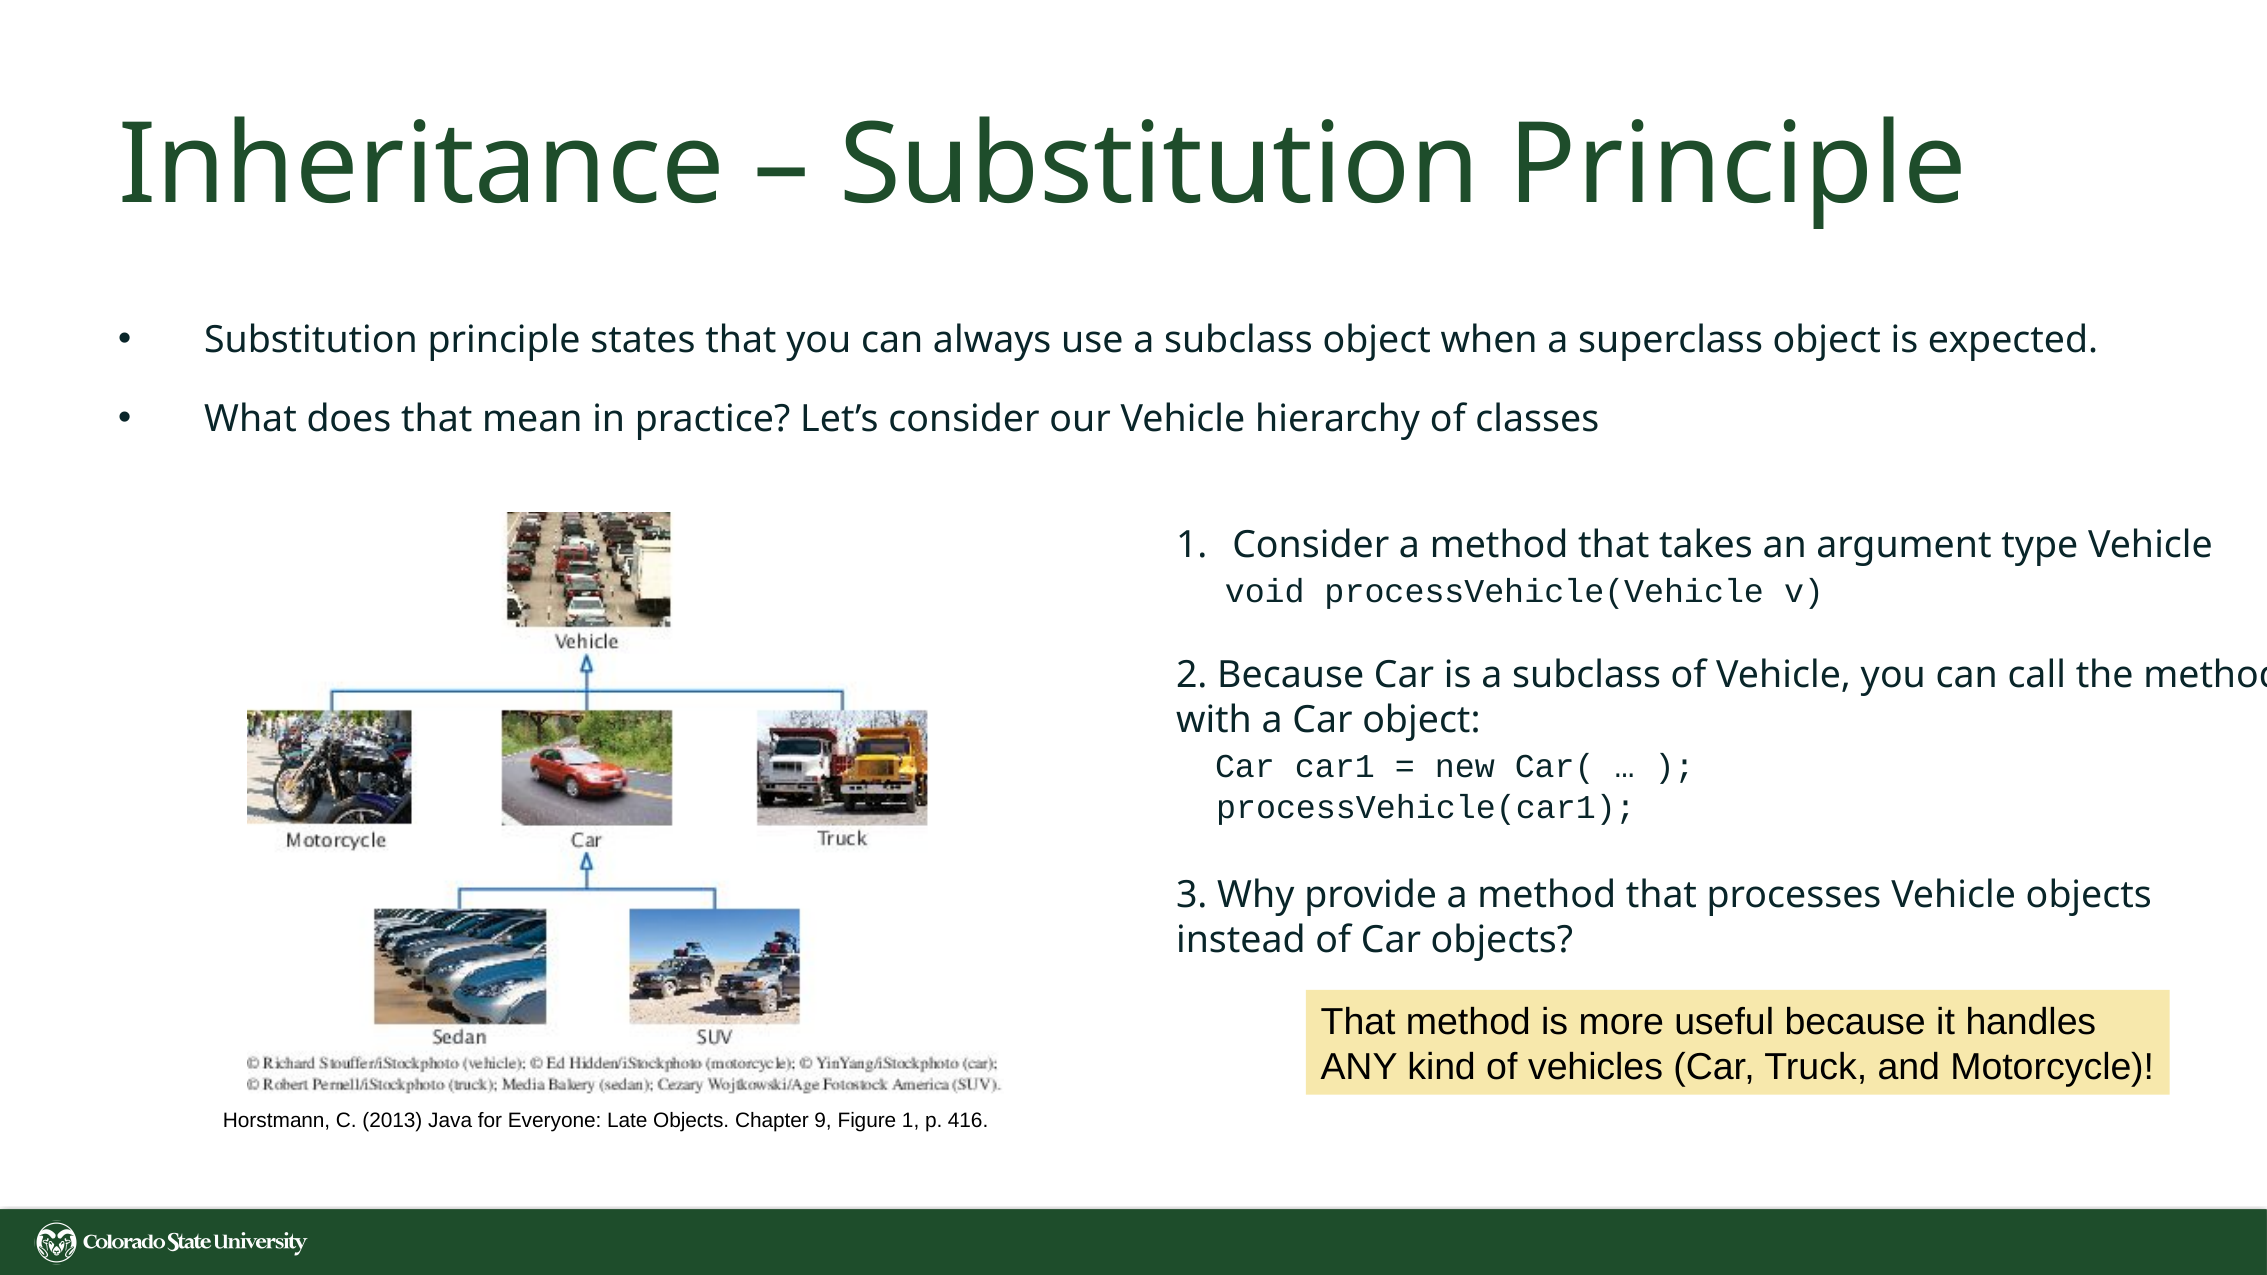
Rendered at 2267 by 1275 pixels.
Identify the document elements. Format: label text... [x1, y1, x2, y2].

text_box Horstmann, C. (2013) Java for Everyone: Late Objects. Chapter 9, Figure 1, p. 416. [208, 1099, 1004, 1140]
picture [247, 512, 1005, 1116]
text_box Consider a method that takes an argument type Vehicle void processVehicle(Vehicle v) 2. Because Car is a subclass of Vehicle, you can call the method with a Car object: Car car1 = new Car( … ); processVehicle(car1); 3. Why provide a method that processes Vehicle objects instead of Car objects? [1161, 512, 2267, 968]
list Substitution principle states that you can always use a subclass object when a superclass object is expected. What does that mean in practice? Let’s consider our Vehicle hierarchy of classes [103, 291, 2164, 451]
text_box That method is more useful because it handles ANY kind of vehicles (Car, Truck, and Motorcycle)! [1305, 989, 2170, 1095]
title Inheritance – Substitution Principle [103, 73, 2164, 241]
picture [24, 1209, 319, 1275]
